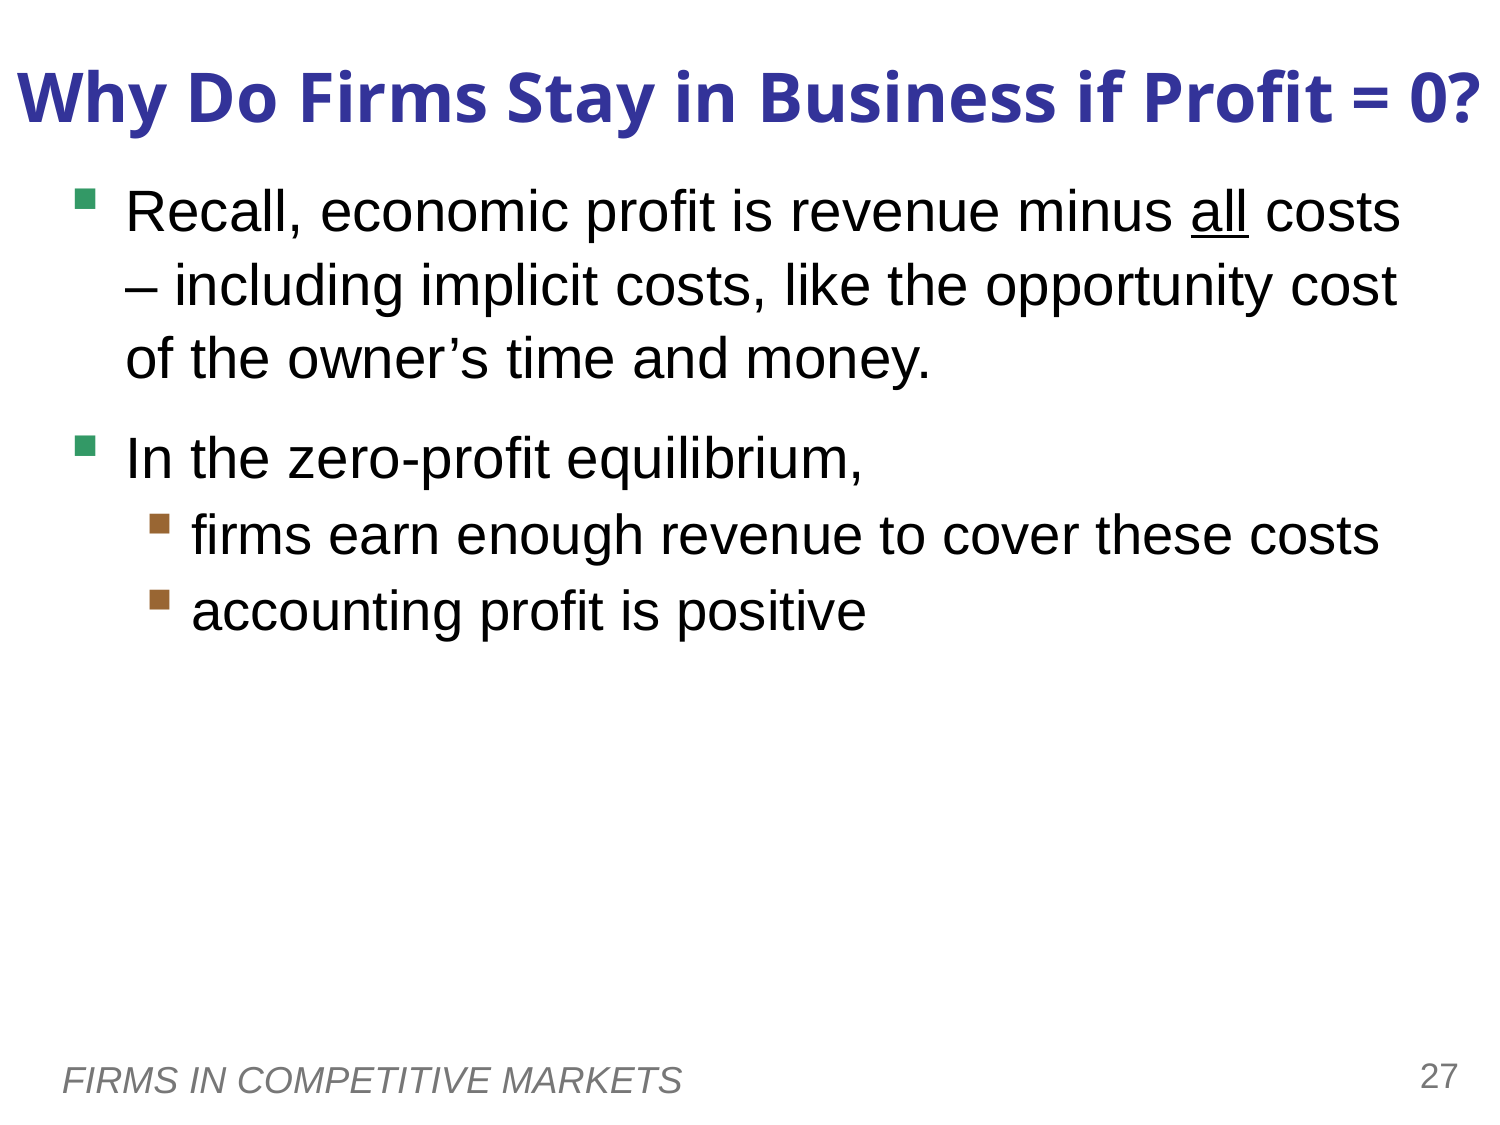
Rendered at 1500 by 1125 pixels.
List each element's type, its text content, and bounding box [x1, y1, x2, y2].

list Recall, economic profit is revenue minus all costs – including implicit costs, like the opportunity cost of the owner’s time and money. In the zero-profit equilibrium, firms earn enough revenue to cover these costs accounting profit is positive [54, 162, 1418, 1003]
footer FIRMS IN COMPETITIVE MARKETS [46, 1048, 1251, 1110]
title Why Do Firms Stay in Business if Profit = 0? [0, 41, 1500, 148]
slide_number 26 [1361, 1045, 1475, 1107]
